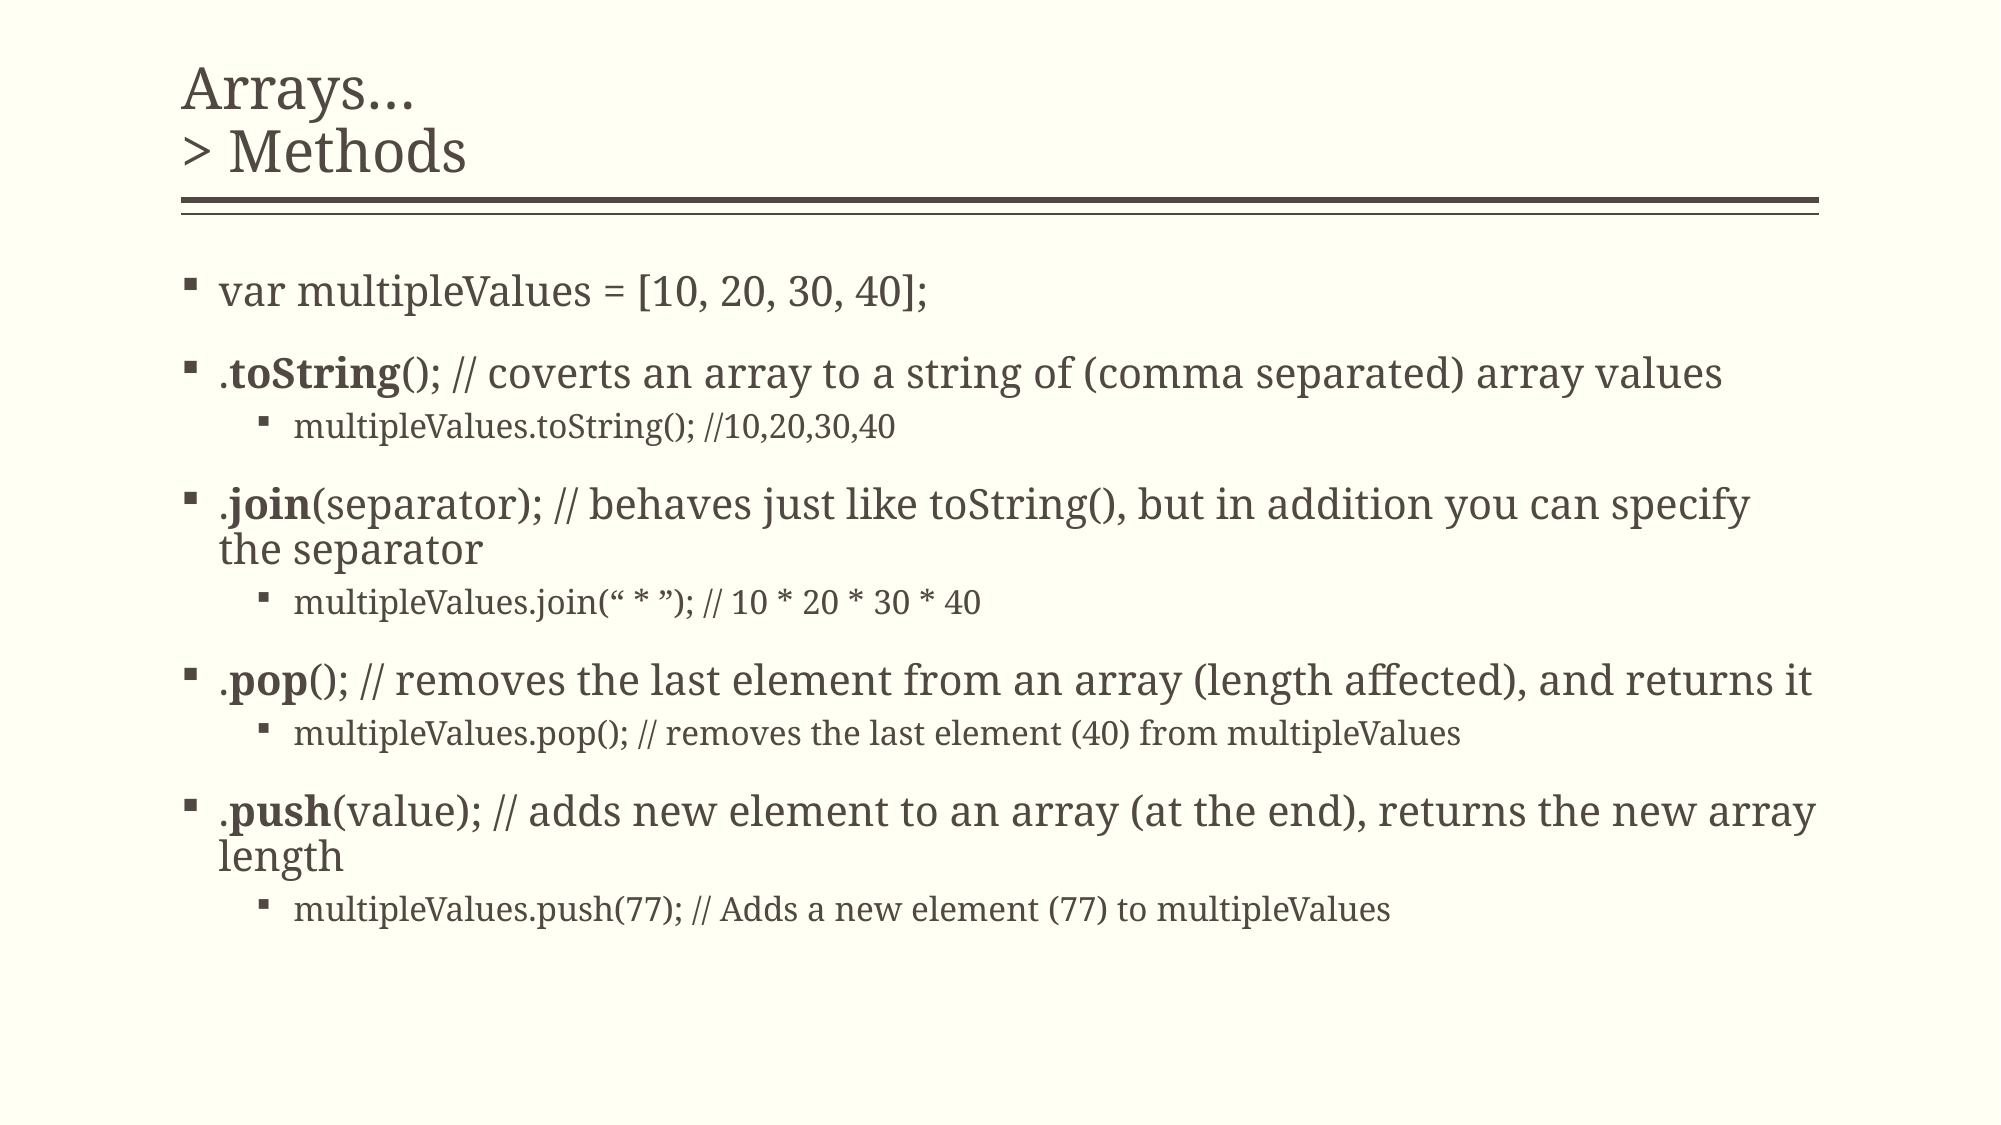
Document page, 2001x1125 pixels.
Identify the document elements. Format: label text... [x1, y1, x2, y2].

list var multipleValues = [10, 20, 30, 40]; .toString(); // coverts an array to a string of (comma separated) array values multipleValues.toString(); //10,20,30,40 .join(separator); // behaves just like toString(), but in addition you can specify the separator multipleValues.join(“ * ”); // 10 * 20 * 30 * 40 .pop(); // removes the last element from an array (length affected), and returns it multipleValues.pop(); // removes the last element (40) from multipleValues .push(value); // adds new element to an array (at the end), returns the new array length multipleValues.push(77); // Adds a new element (77) to multipleValues [181, 262, 1819, 1013]
title Arrays… > Methods [181, 12, 1819, 193]
